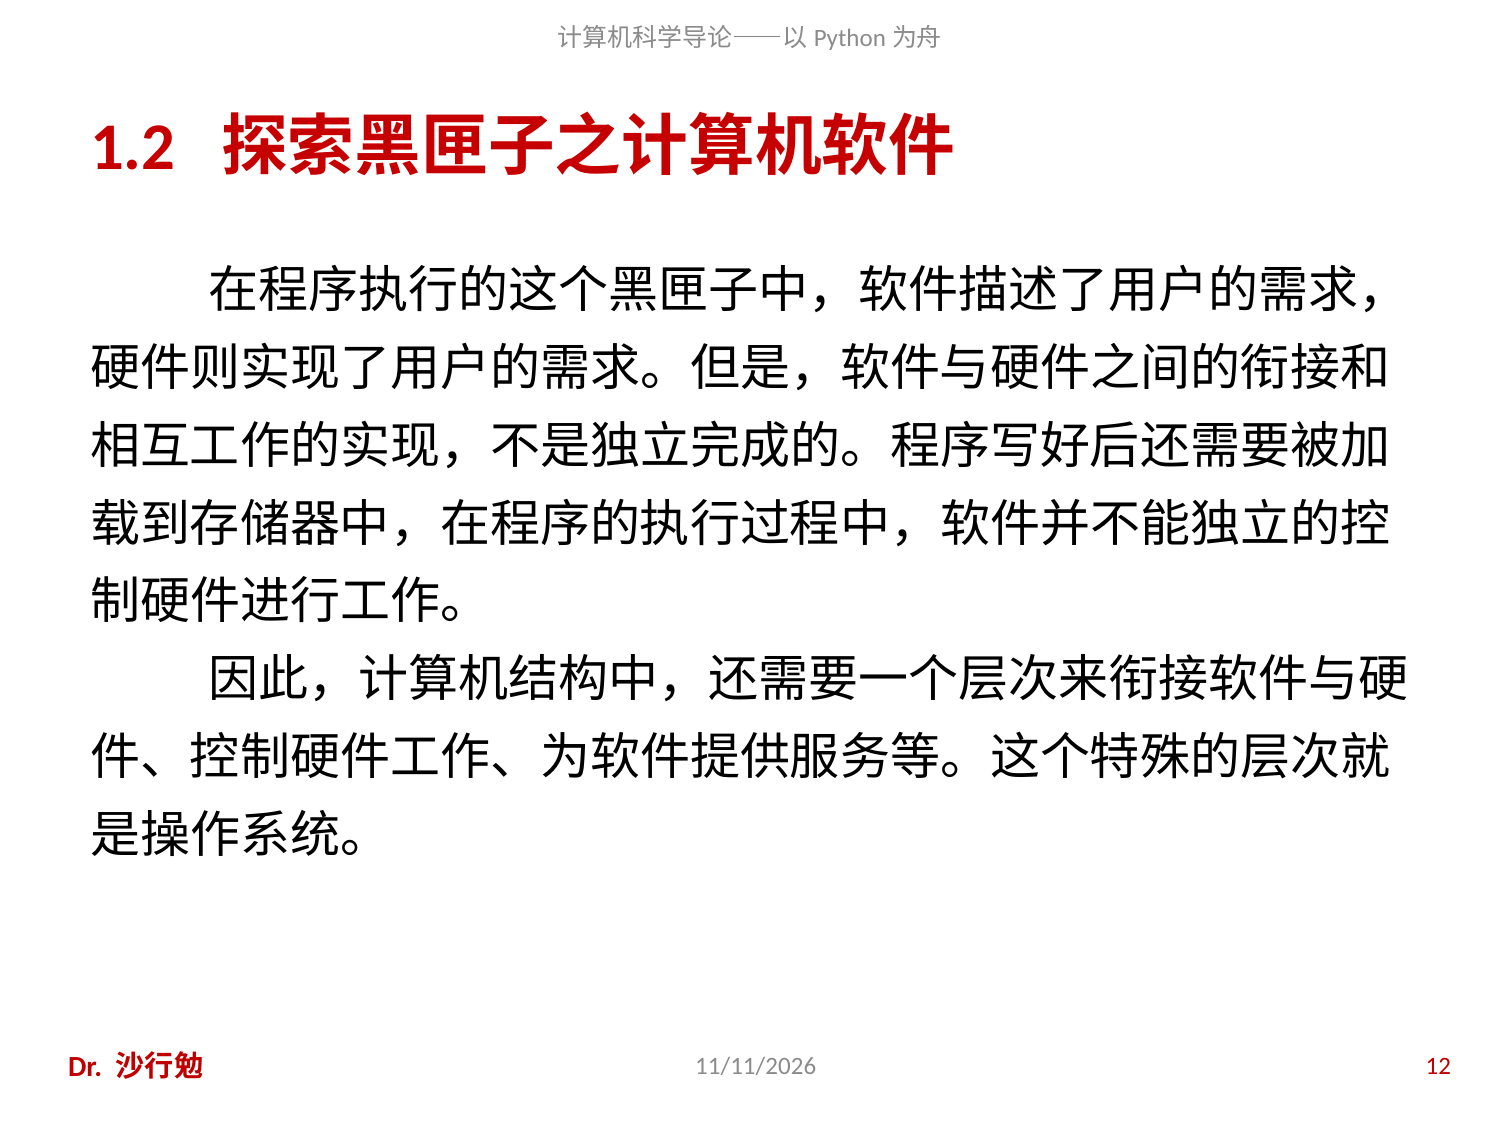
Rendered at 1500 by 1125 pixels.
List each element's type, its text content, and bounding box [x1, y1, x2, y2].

footer Dr. 沙行勉 [53, 1035, 386, 1095]
slide_number 12 [1116, 1035, 1467, 1095]
title 1.2 探索黑匣子之计算机软件 [75, 90, 1425, 195]
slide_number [501, 1035, 1010, 1095]
list 在程序执行的这个黑匣子中，软件描述了用户的需求，硬件则实现了用户的需求。但是，软件与硬件之间的衔接和相互工作的实现，不是独立完成的。程序写好后还需要被加载到存储器中，在程序的执行过程中，软件并不能独立的控制硬件进行工作。 因此，计算机结构中，还需要一个层次来衔接软件与硬件、控制硬件工作、为软件提供服务等。这个特殊的层次就是操作系统。 [75, 231, 1425, 1005]
